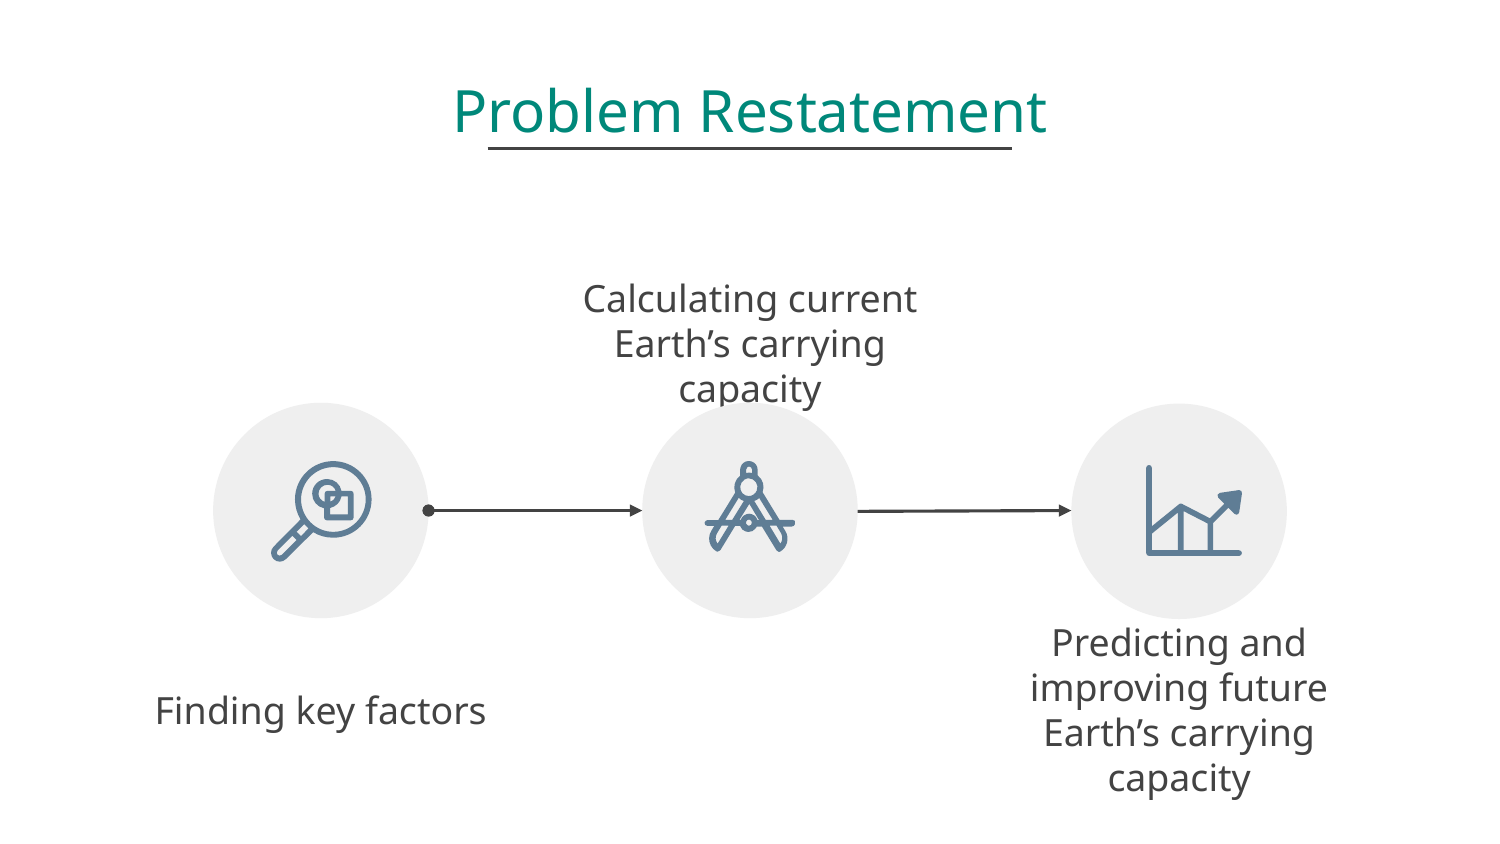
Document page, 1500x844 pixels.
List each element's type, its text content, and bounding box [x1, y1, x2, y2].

title Problem Restatement [9, 76, 1491, 143]
text_box [642, 402, 858, 619]
text_box Calculating current Earth’s carrying capacity [541, 281, 959, 372]
text_box Predicting and improving future Earth’s carrying capacity [970, 647, 1389, 739]
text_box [269, 460, 372, 562]
text_box [1071, 403, 1287, 620]
text_box Finding key factors [111, 647, 530, 739]
text_box [213, 402, 429, 619]
text_box [704, 461, 795, 552]
text_box [1146, 465, 1242, 556]
